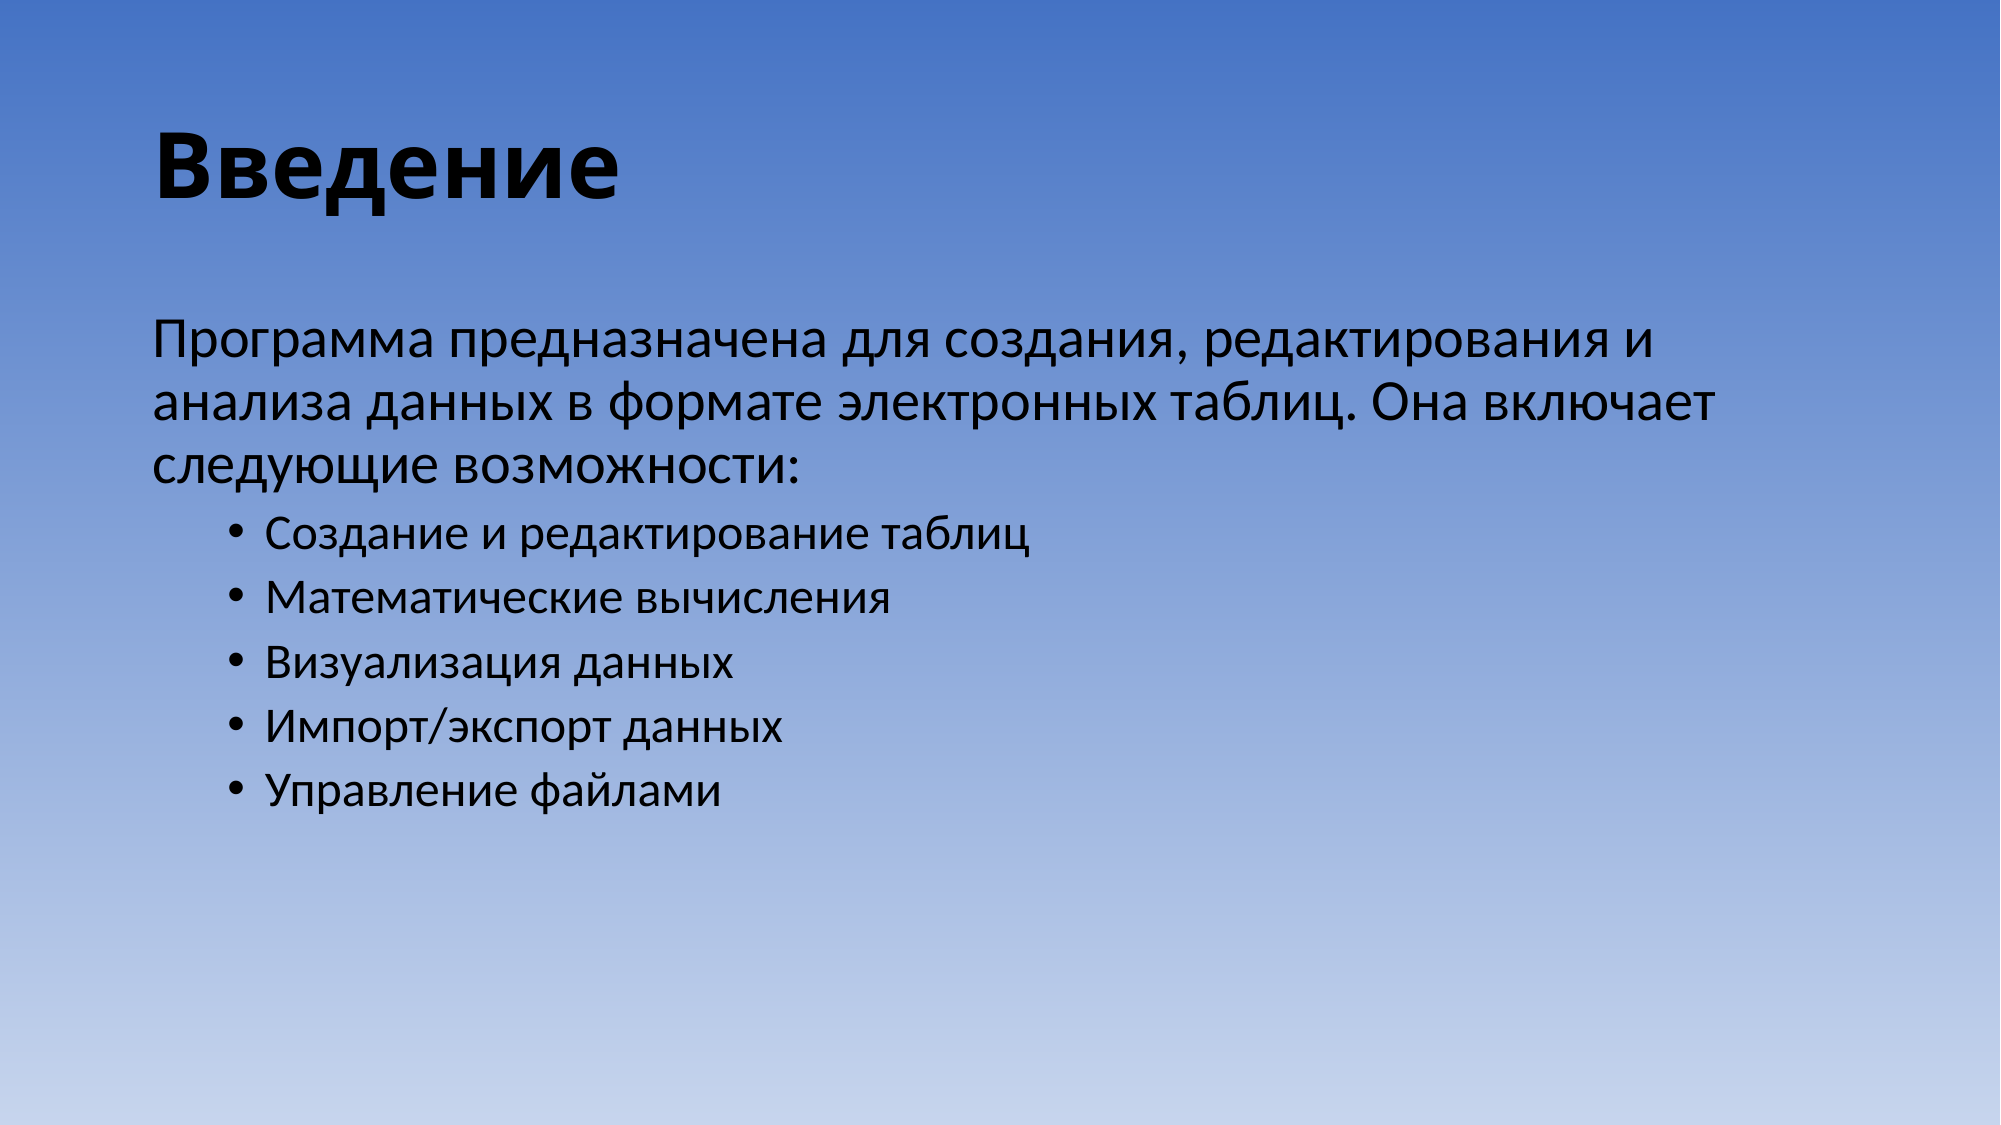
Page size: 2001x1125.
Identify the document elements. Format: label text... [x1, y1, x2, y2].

list Программа предназначена для создания, редактирования и анализа данных в формате электронных таблиц. Она включает следующие возможности: Создание и редактирование таблиц Математические вычисления Визуализация данных Импорт/экспорт данных Управление файлами [137, 299, 1863, 1014]
title Введение [137, 59, 1863, 278]
